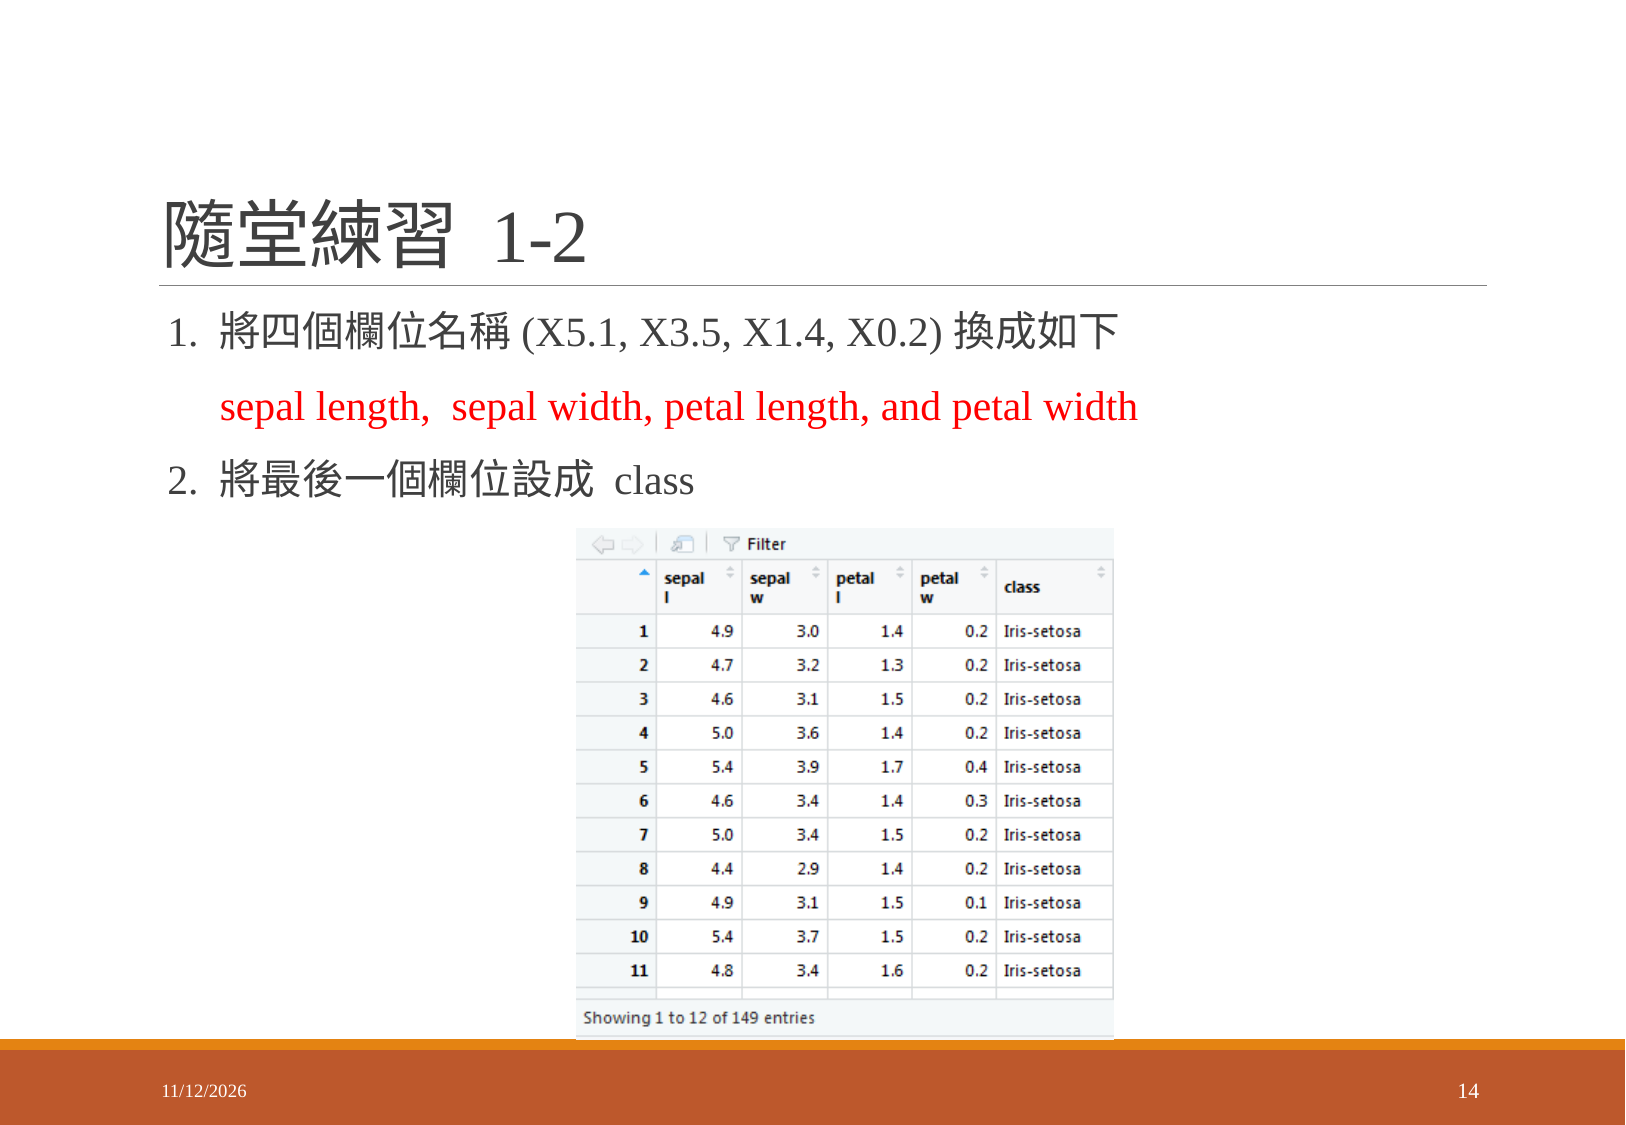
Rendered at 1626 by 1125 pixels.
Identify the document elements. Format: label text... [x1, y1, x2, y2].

title 隨堂練習 1-2 [146, 47, 1487, 285]
list 1. 將四個欄位名稱(X5.1, X3.5, X1.4, X0.2)換成如下 sepal length, sepal width, petal length, and petal width 2. 將最後一個欄位設成 class [146, 302, 1487, 963]
picture [576, 527, 1114, 1041]
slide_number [146, 1059, 476, 1120]
slide_number 14 [1319, 1059, 1495, 1120]
